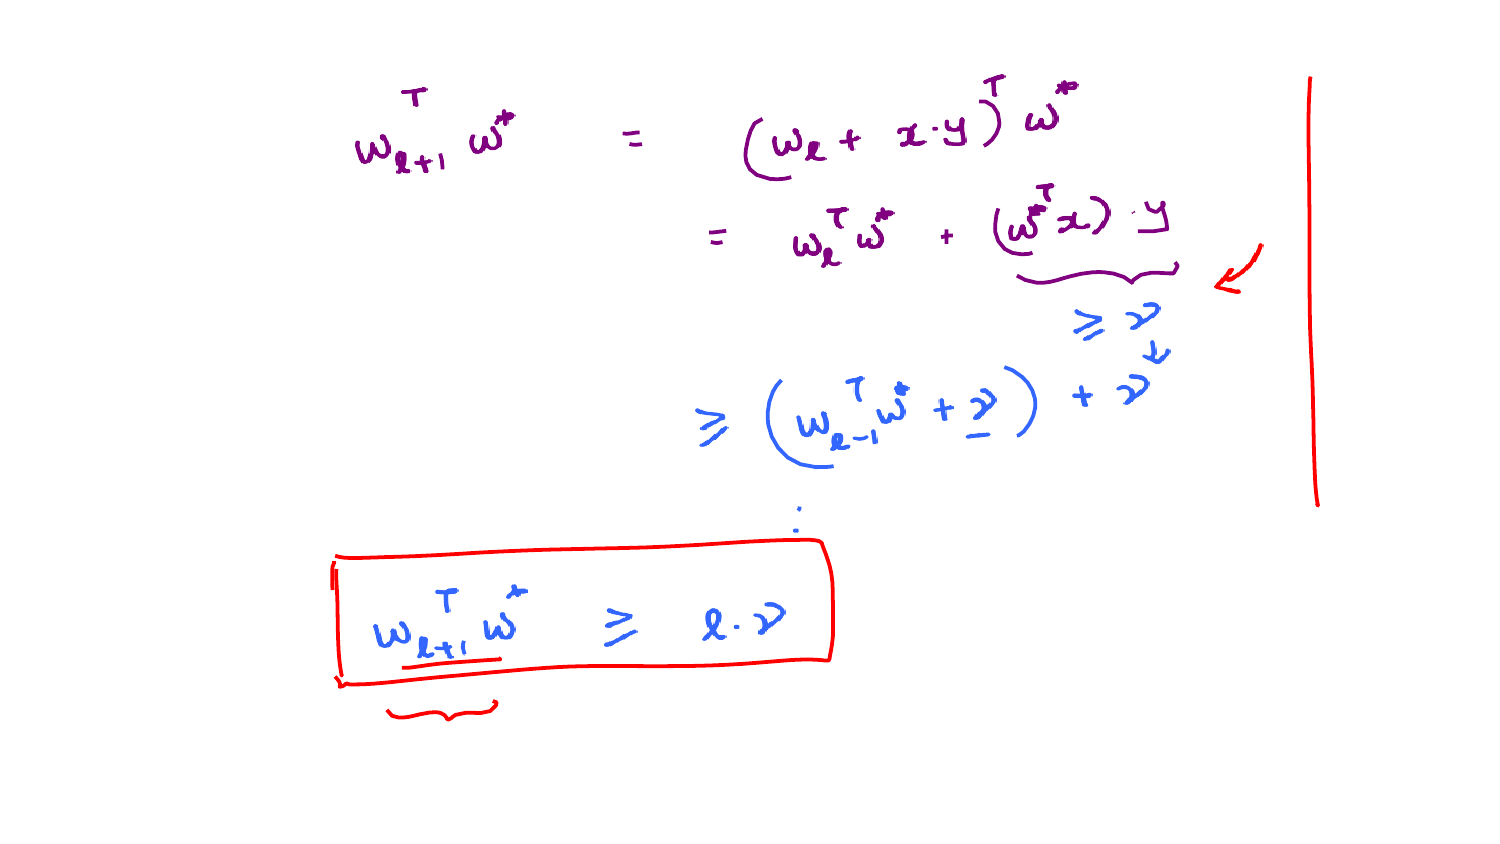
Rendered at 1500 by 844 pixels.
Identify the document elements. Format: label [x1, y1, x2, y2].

text_box [332, 74, 1319, 720]
